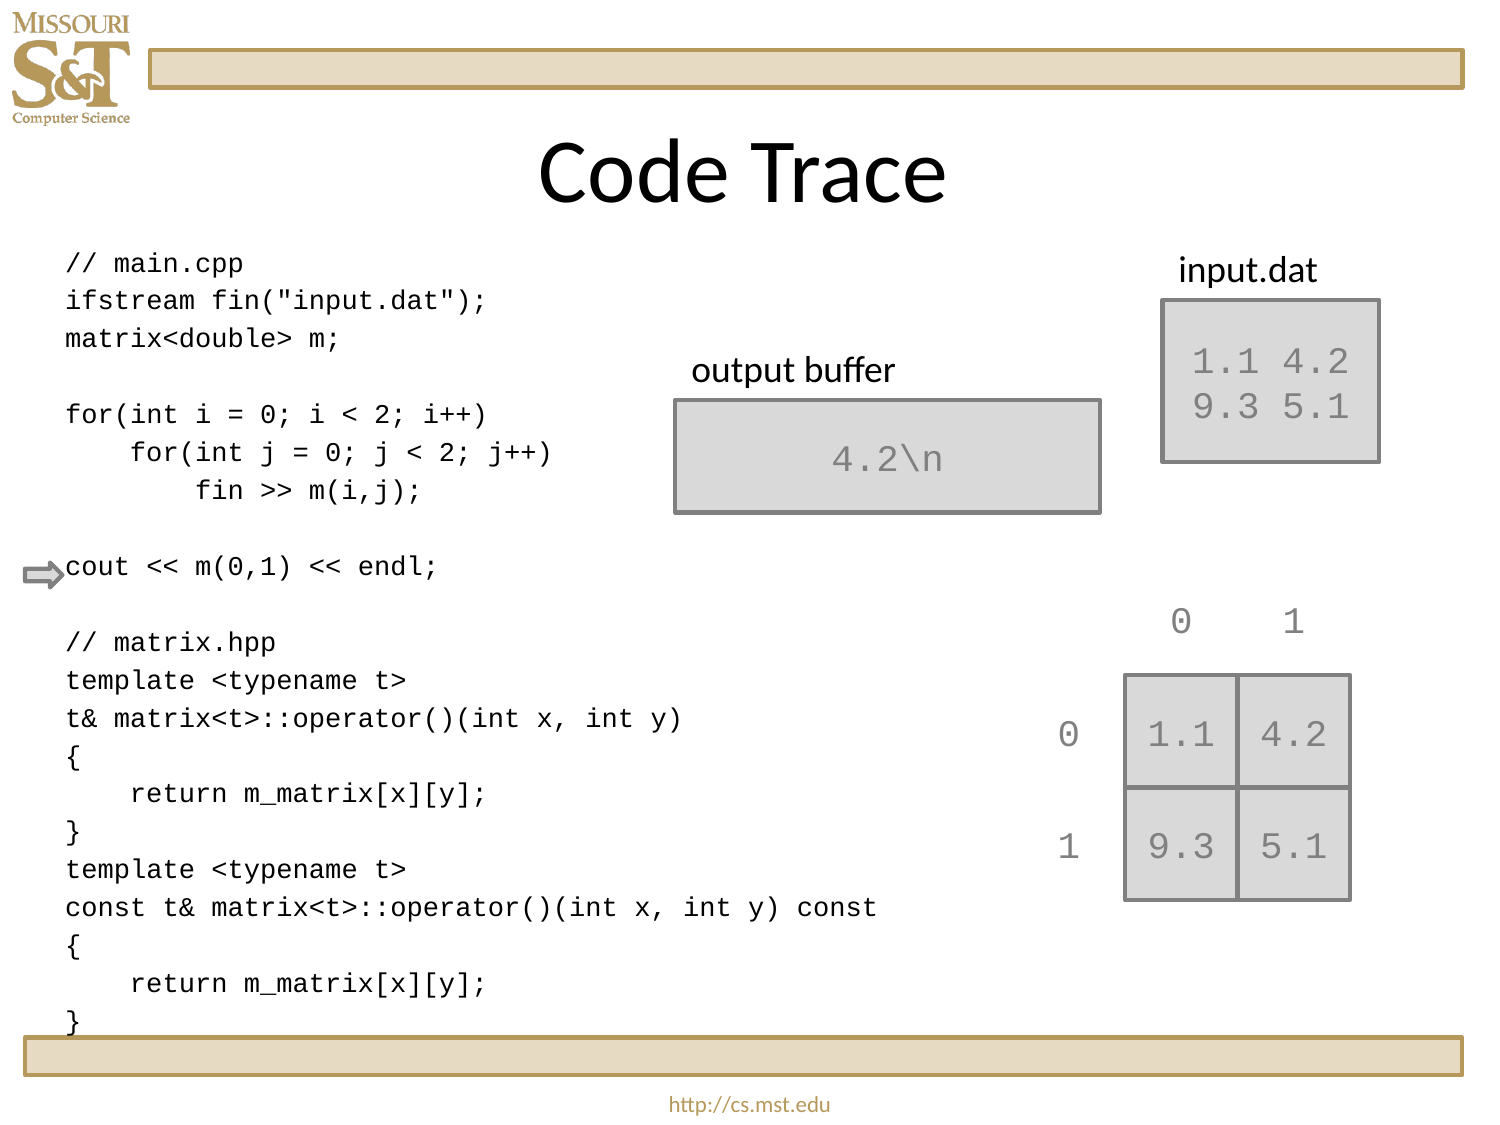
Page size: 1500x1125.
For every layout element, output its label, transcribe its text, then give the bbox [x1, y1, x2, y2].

text_box 1 [1010, 785, 1127, 902]
text_box 5.1 [1240, 785, 1352, 902]
text_box 0 [1123, 560, 1235, 677]
text_box [22, 560, 65, 590]
text_box 1 [1235, 560, 1352, 677]
text_box 9.3 [1127, 785, 1240, 902]
title Code Trace [24, 99, 1463, 233]
text_box 4.2 [1240, 677, 1352, 785]
picture [12, 12, 130, 126]
text_box 0 [1010, 673, 1127, 785]
text_box // main.cpp ifstream fin("input.dat"); matrix<double> m; for(int i = 0; i < 2; i++) for(int j = 0; j < 2; j++) fin >> m(i,j); cout << m(0,1) << endl; // matrix.hpp template <typename t> t& matrix<t>::operator()(int x, int y) { return m_matrix[x][y]; } template <typename t> const t& matrix<t>::operator()(int x, int y) const { return m_matrix[x][y]; } [50, 237, 1450, 1038]
text_box 4.2\n [673, 398, 1102, 515]
text_box 1.1 [1127, 677, 1240, 785]
text_box 1.1 4.2 9.3 5.1 [1160, 298, 1381, 464]
text_box output buffer [676, 337, 912, 398]
text_box input.dat [1163, 237, 1333, 298]
